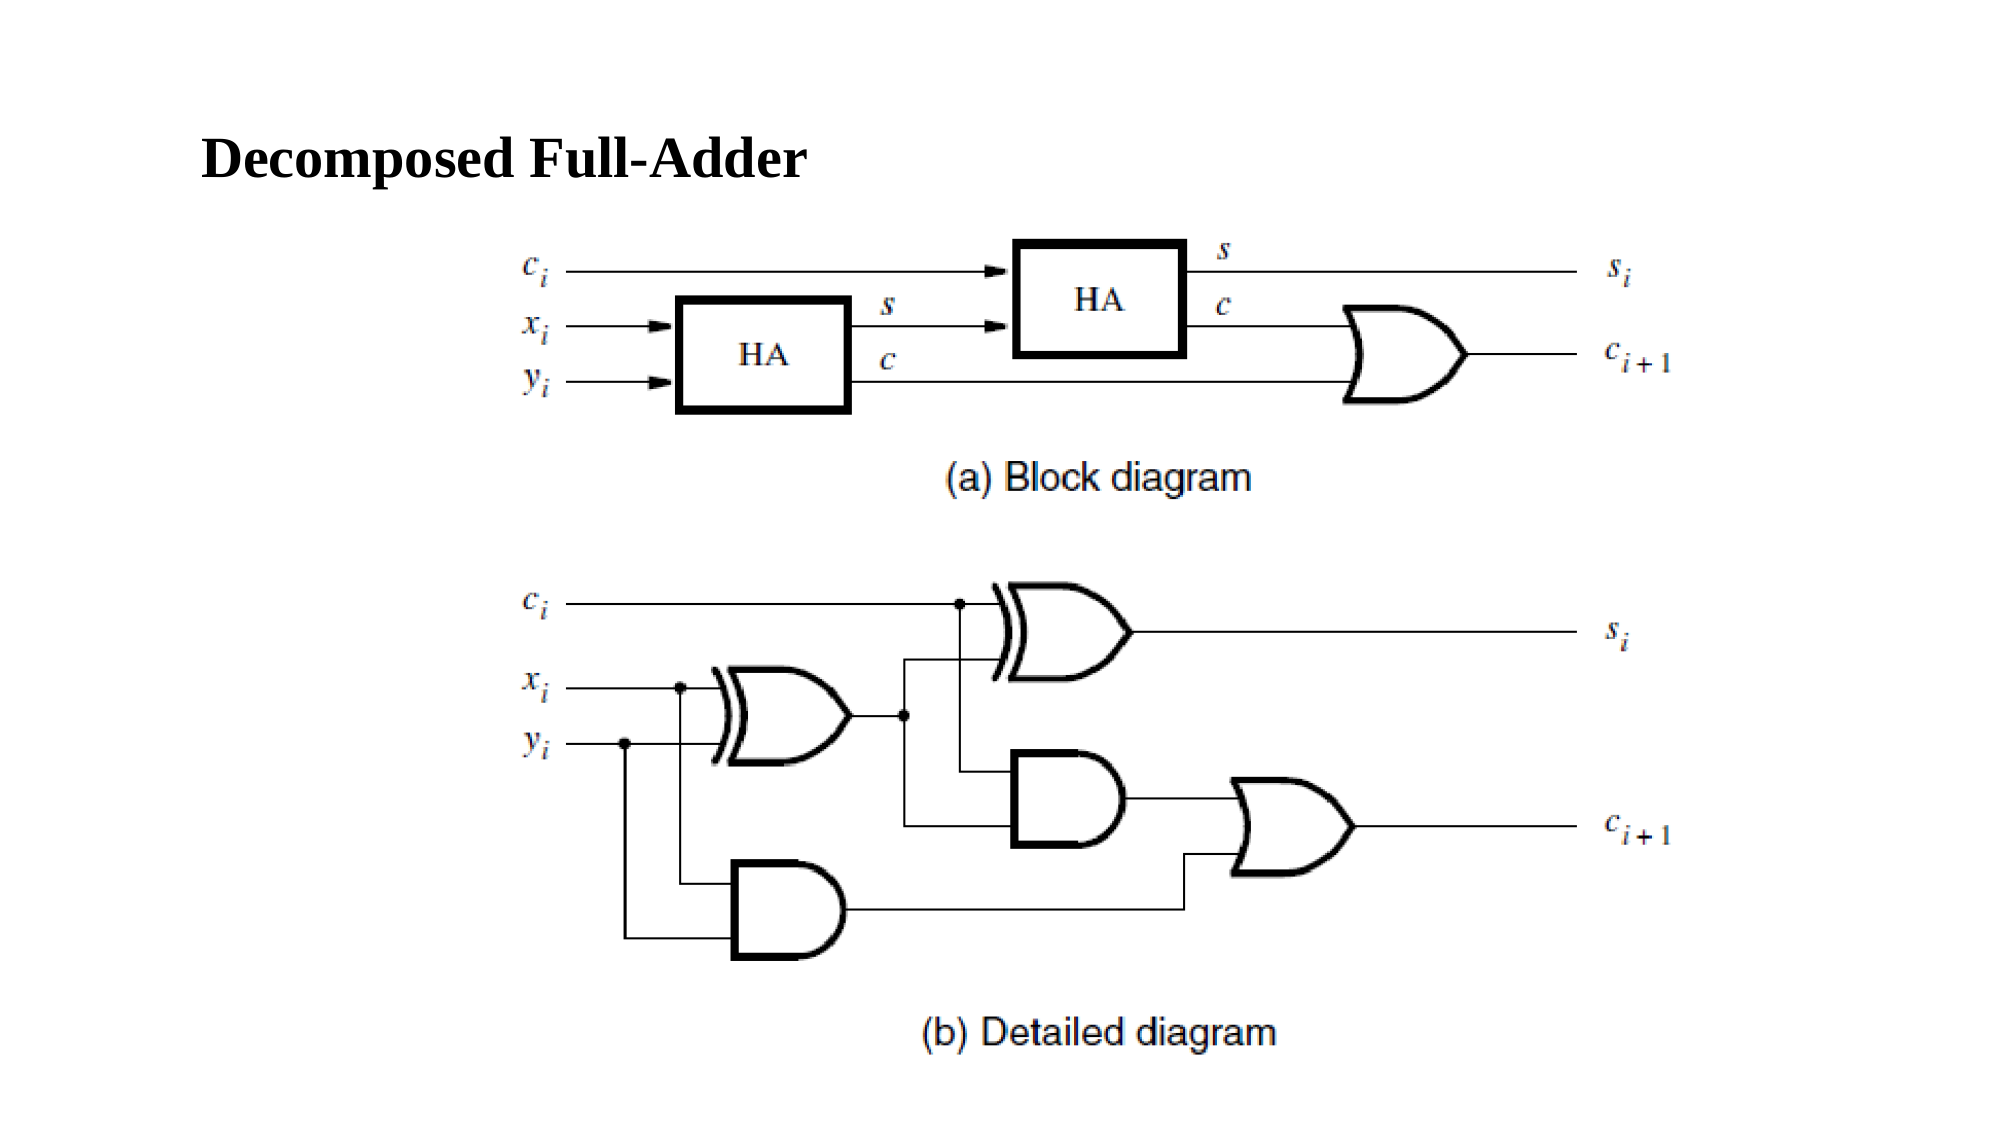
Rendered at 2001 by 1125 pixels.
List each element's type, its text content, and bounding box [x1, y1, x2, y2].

text_box Decomposed Full-Adder [186, 111, 899, 197]
picture [494, 209, 1725, 1069]
